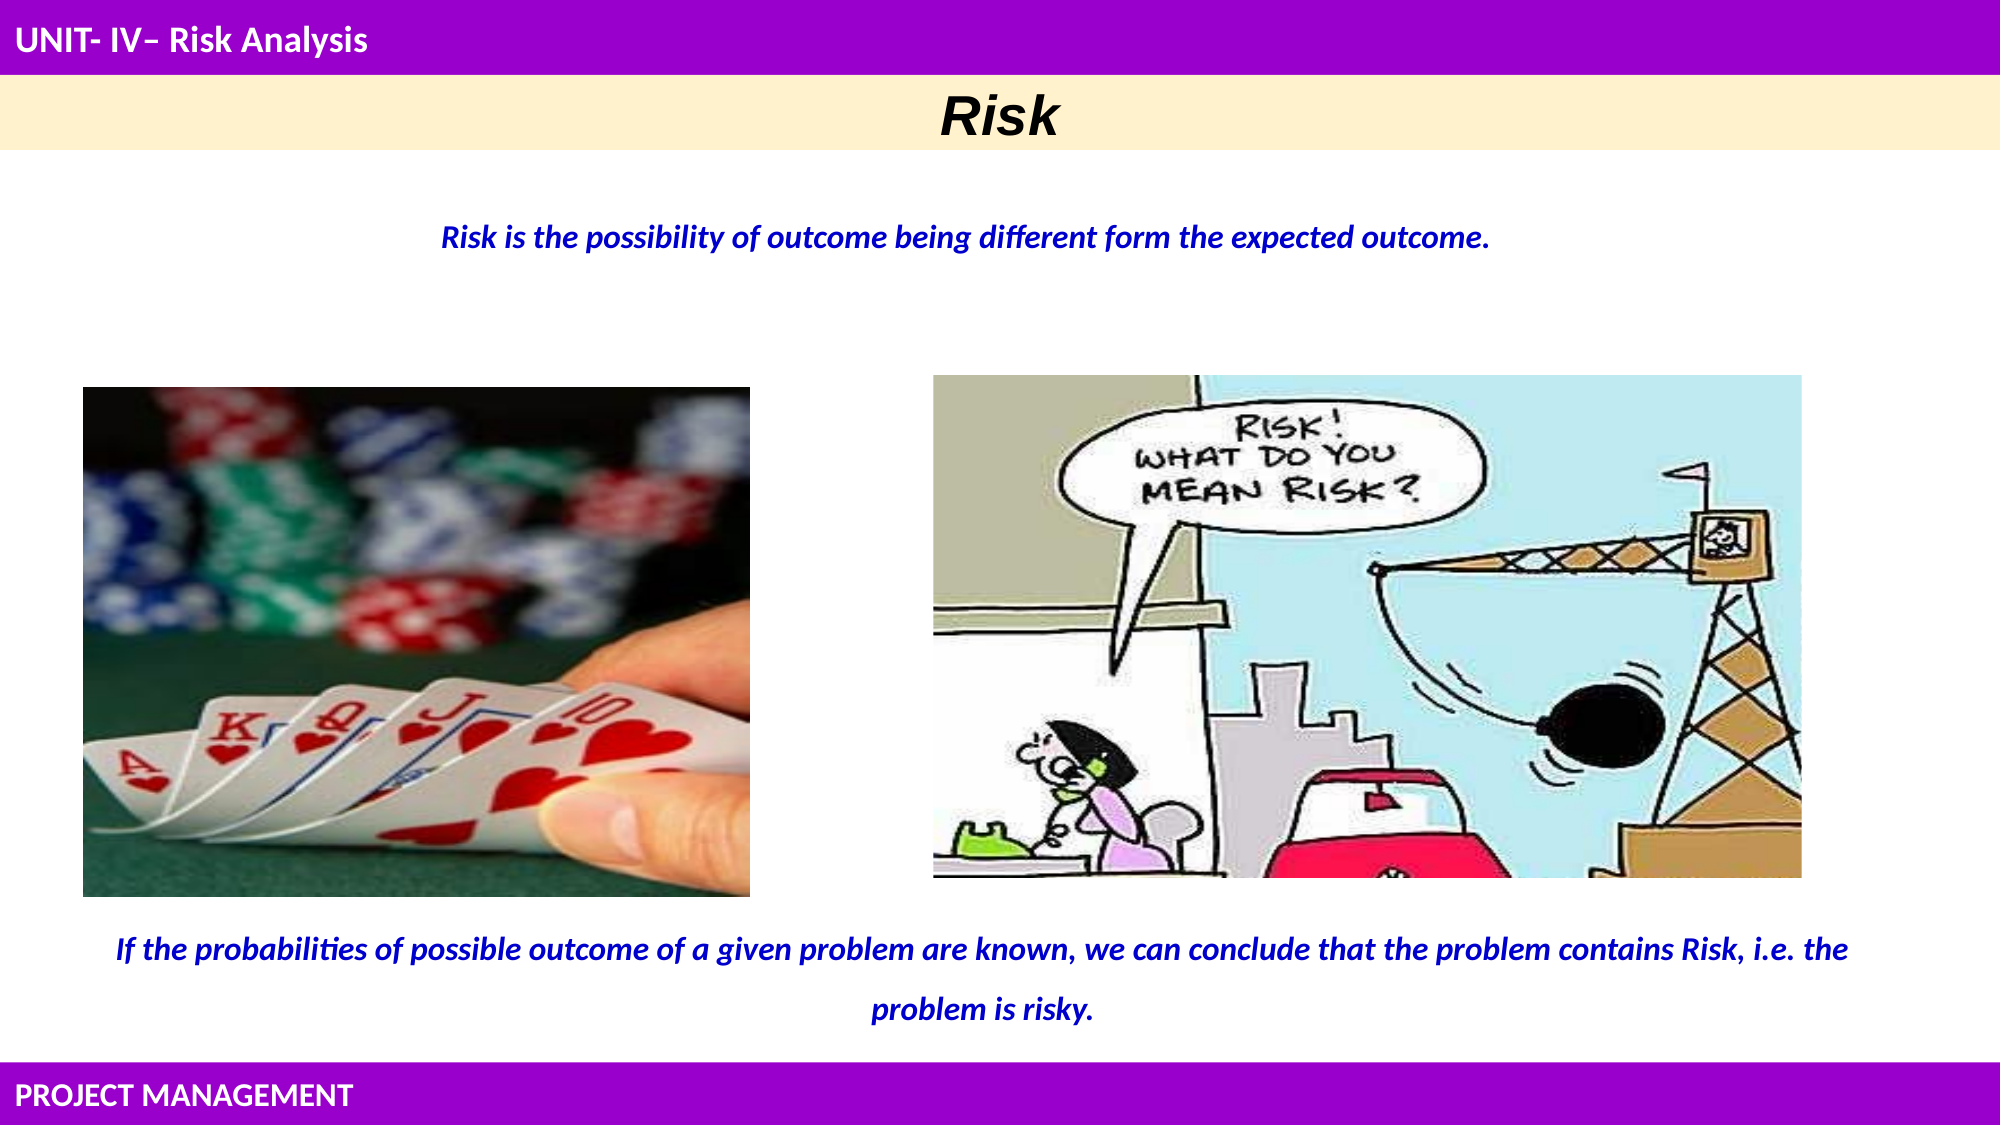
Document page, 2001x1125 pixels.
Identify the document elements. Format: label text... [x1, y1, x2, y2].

text_box If the probabilities of possible outcome of a given problem are known, we can conclude that the problem contains Risk, i.e. the problem is risky. [99, 899, 1867, 1035]
picture [933, 374, 1802, 878]
picture [83, 387, 750, 897]
text_box UNIT- IV– Risk Analysis [0, 0, 2000, 74]
text_box Risk is the possibility of outcome being different form the expected outcome. [83, 187, 1850, 263]
text_box Risk [0, 74, 2000, 150]
text_box PROJECT MANAGEMENT [0, 1062, 2000, 1125]
